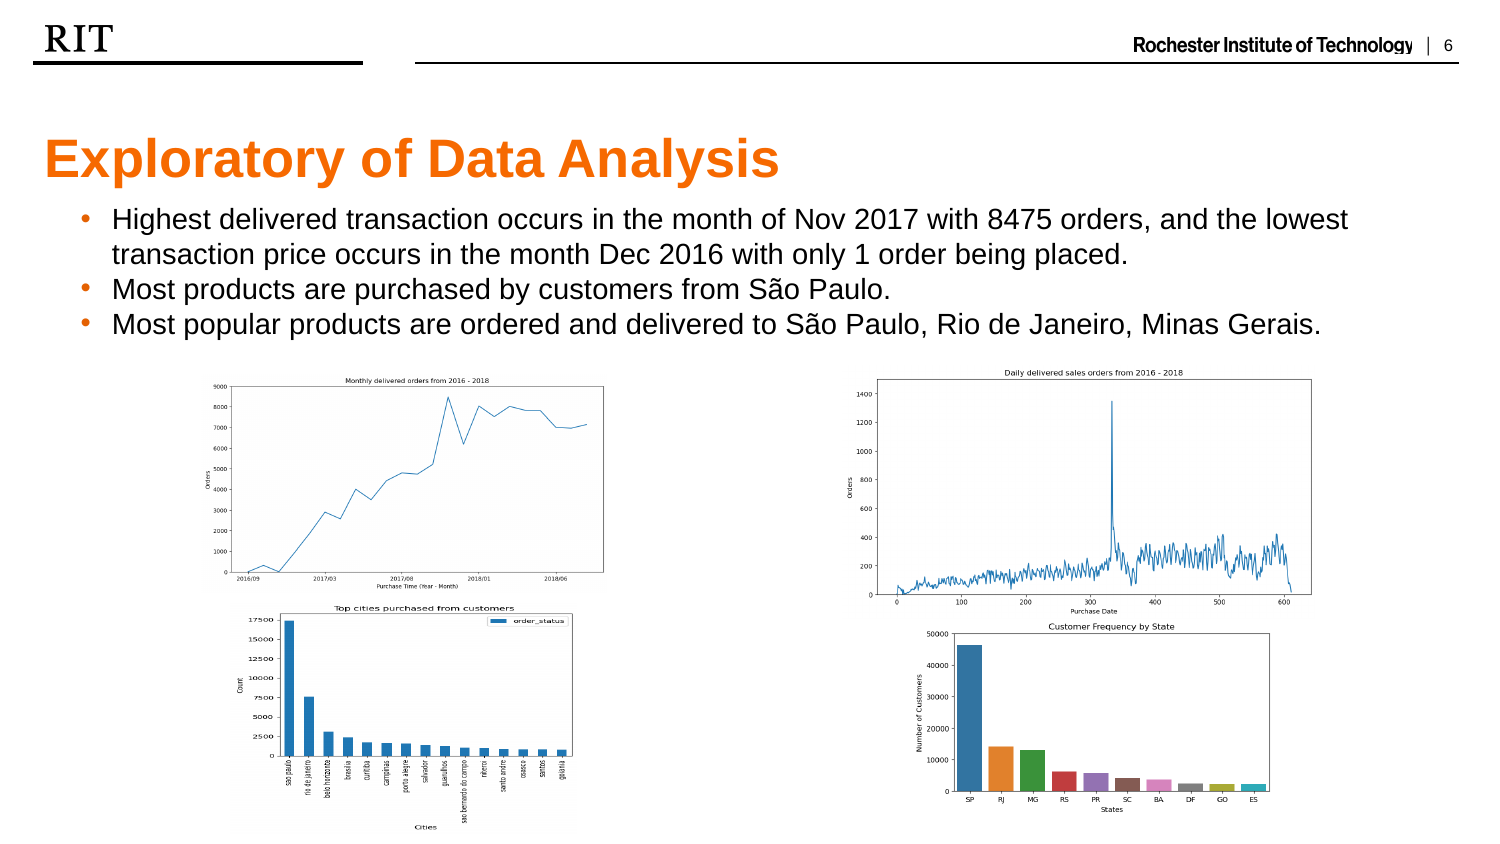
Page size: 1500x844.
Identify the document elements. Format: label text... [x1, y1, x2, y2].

picture [230, 602, 577, 834]
text_box Highest delivered transaction occurs in the month of Nov 2017 with 8475 orders, and the lowest transaction price occurs in the month Dec 2016 with only 1 order being placed. Most products are purchased by customers from São Paulo. Most popular products are ordered and delivered to São Paulo, Rio de Janeiro, Minas Gerais. [21, 150, 1421, 426]
picture [1134, 37, 1412, 54]
list Exploratory of Data Analysis [33, 117, 1460, 204]
picture [200, 374, 607, 593]
picture [44, 24, 113, 52]
picture [842, 364, 1315, 818]
